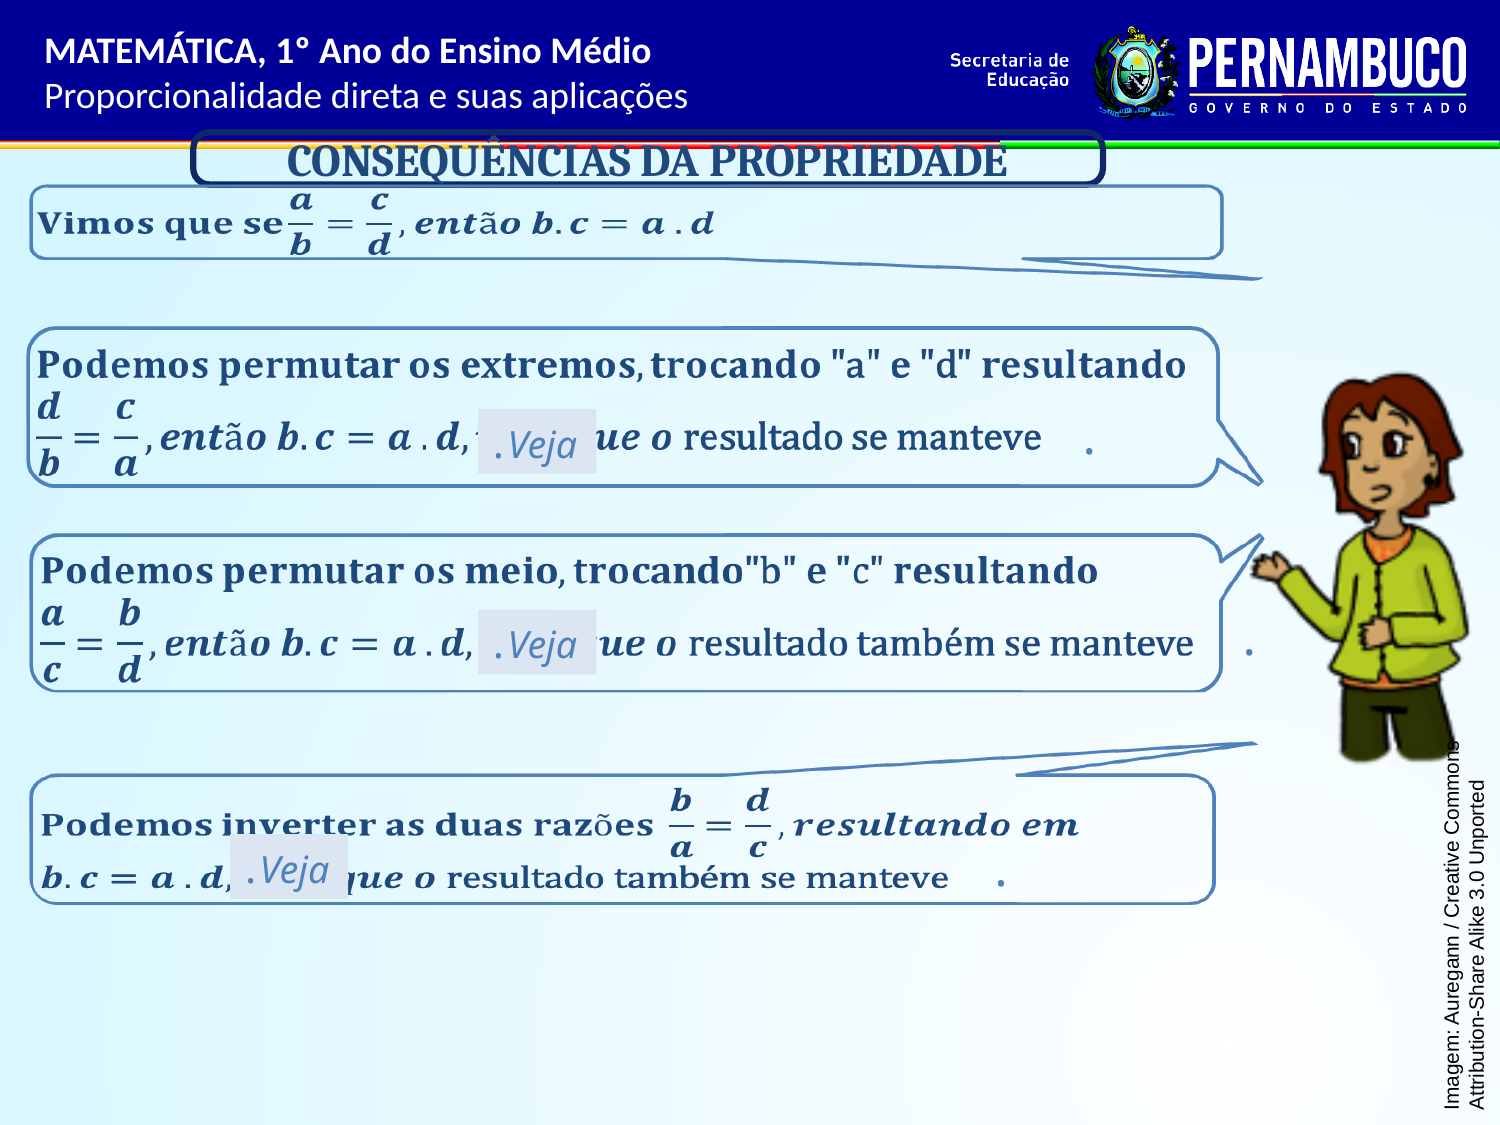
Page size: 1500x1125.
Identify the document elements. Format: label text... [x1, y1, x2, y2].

text_box [26, 326, 1270, 492]
text_box . Veja [478, 408, 597, 474]
text_box CONSEQUÊNCIAS DA PROPRIEDADE [191, 130, 1106, 184]
text_box [29, 526, 1220, 693]
picture [0, 0, 1500, 1125]
text_box . Veja [478, 609, 597, 675]
text_box MATEMÁTICA, 1º Ano do Ensino Médio Proporcionalidade direta e suas aplicações [29, 18, 939, 124]
text_box [29, 184, 1319, 309]
text_box [29, 704, 1270, 905]
text_box . [1068, 397, 1112, 472]
text_box Imagem: Auregann / Creative Commons Attribution-Share Alike 3.0 Unported [1430, 783, 1496, 1125]
text_box . [979, 829, 1023, 904]
text_box . Veja [230, 834, 349, 899]
